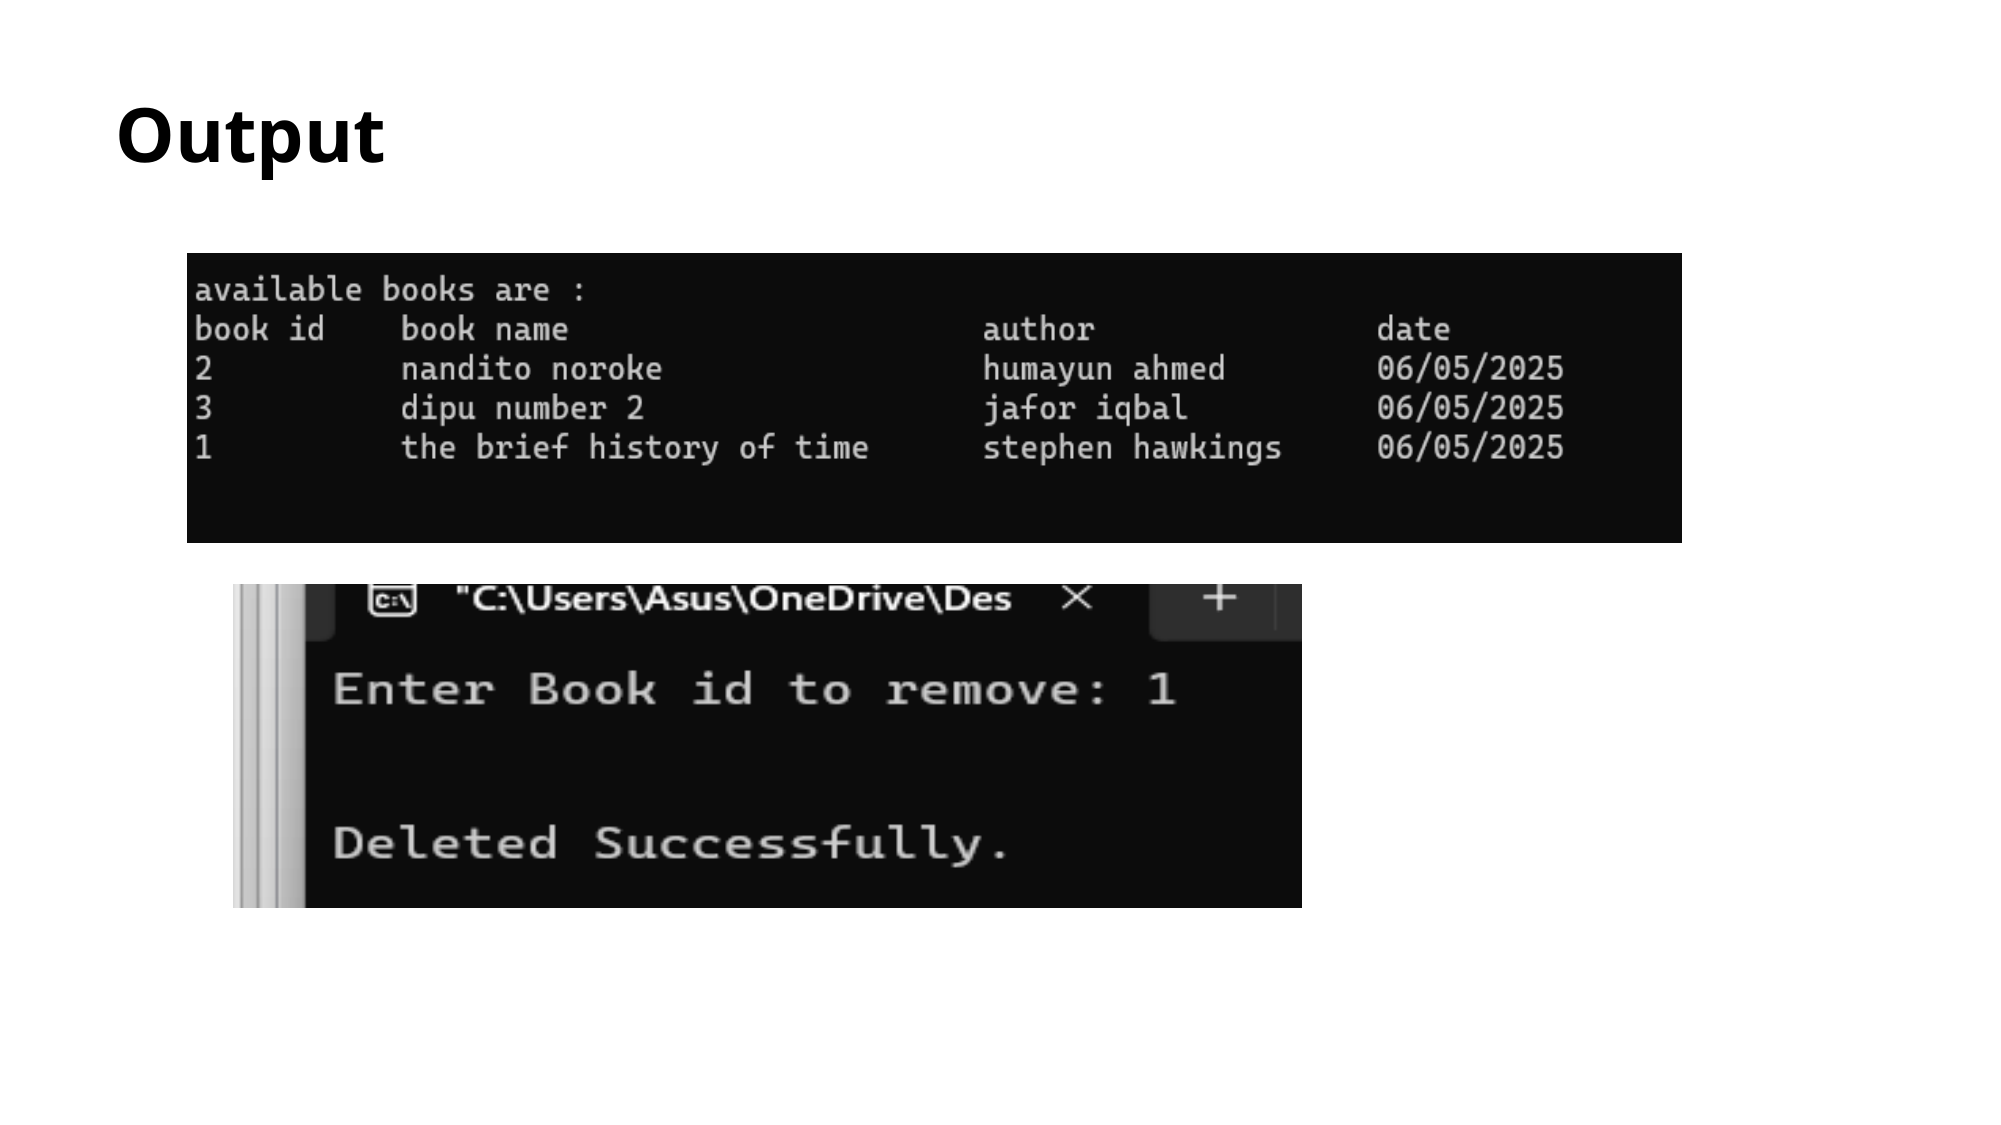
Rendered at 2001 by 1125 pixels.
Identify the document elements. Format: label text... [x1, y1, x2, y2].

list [187, 253, 1681, 543]
picture [233, 584, 1302, 908]
title Output [100, 90, 1849, 276]
